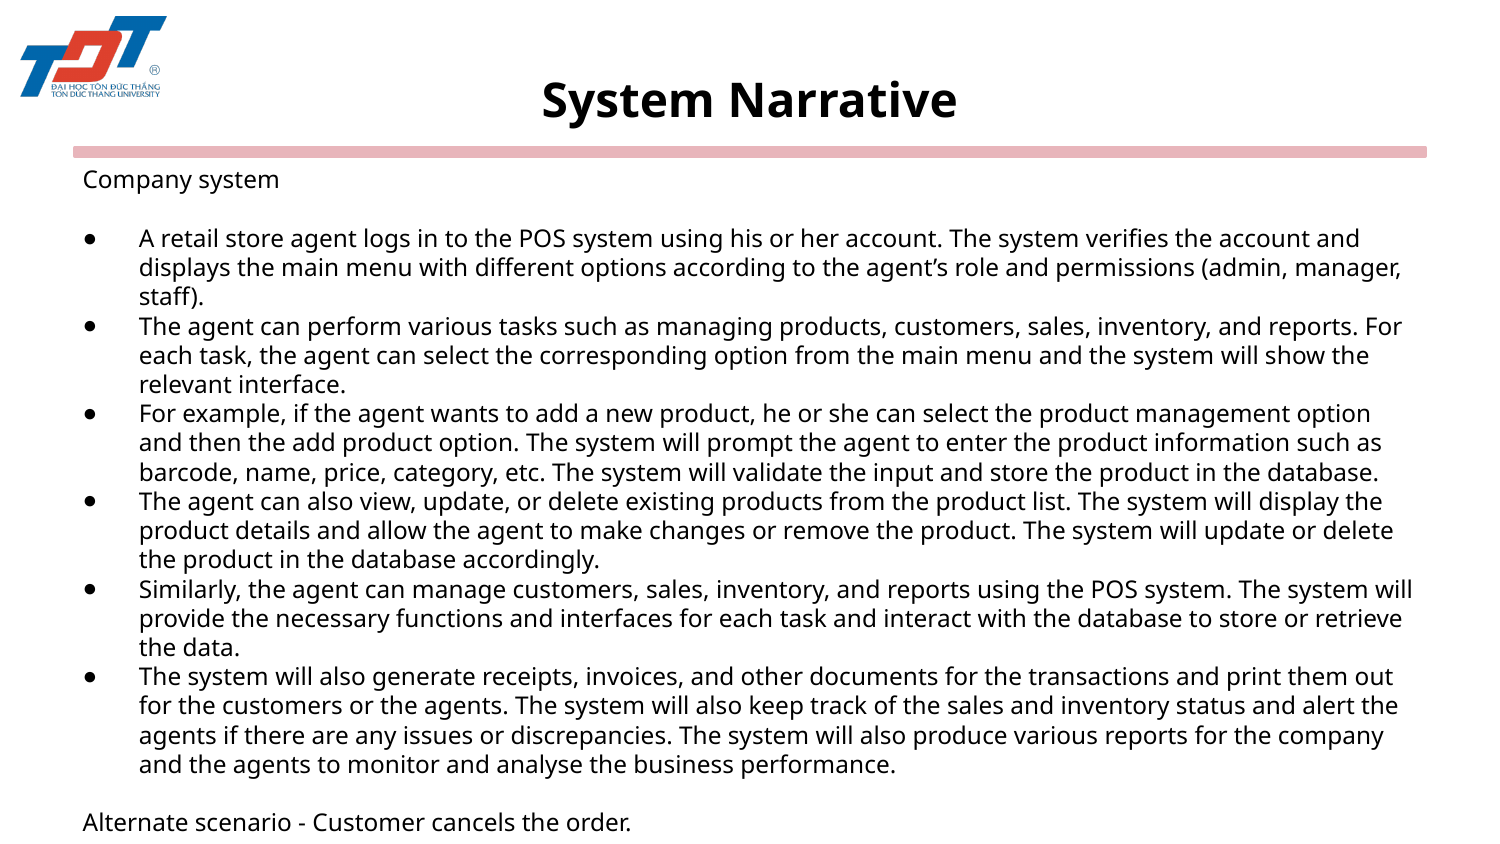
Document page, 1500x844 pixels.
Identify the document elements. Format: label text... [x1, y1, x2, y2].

text_box [74, 147, 1425, 156]
picture [20, 16, 167, 97]
text_box Company system A retail store agent logs in to the POS system using his or her account. The system verifies the account and displays the main menu with different options according to the agent’s role and permissions (admin, manager, staff). The agent can perform various tasks such as managing products, customers, sales, inventory, and reports. For each task, the agent can select the corresponding option from the main menu and the system will show the relevant interface. For example, if the agent wants to add a new product, he or she can select the product management option and then the add product option. The system will prompt the agent to enter the product information such as barcode, name, price, category, etc. The system will validate the input and store the product in the database. The agent can also view, update, or delete existing products from the product list. The system will display the product details and allow the agent to make changes or remove the product. The system will update or delete the product in the database accordingly. Similarly, the agent can manage customers, sales, inventory, and reports using the POS system. The system will provide the necessary functions and interfaces for each task and interact with the database to store or retrieve the data. The system will also generate receipts, invoices, and other documents for the transactions and print them out for the customers or the agents. The system will also keep track of the sales and inventory status and alert the agents if there are any issues or discrepancies. The system will also produce various reports for the company and the agents to monitor and analyse the business performance. Alternate scenario - Customer cancels the order. [67, 150, 1433, 844]
title System Narrative [75, 67, 1425, 129]
